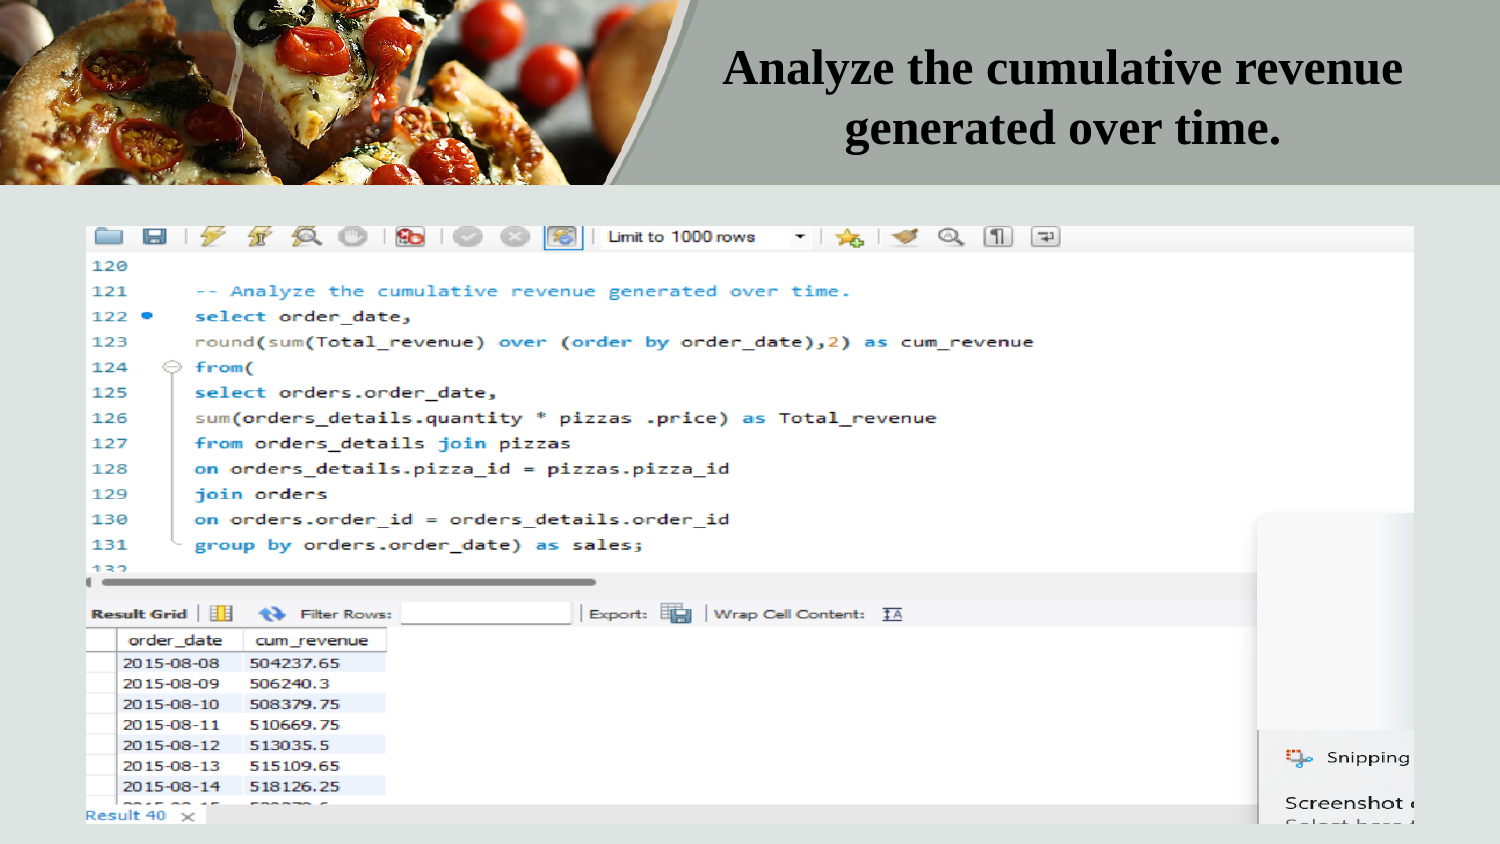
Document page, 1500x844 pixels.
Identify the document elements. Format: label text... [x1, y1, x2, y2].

title Analyze the cumulative revenue generated over time. [674, 19, 1452, 171]
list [85, 226, 1414, 825]
picture [0, 0, 1500, 844]
